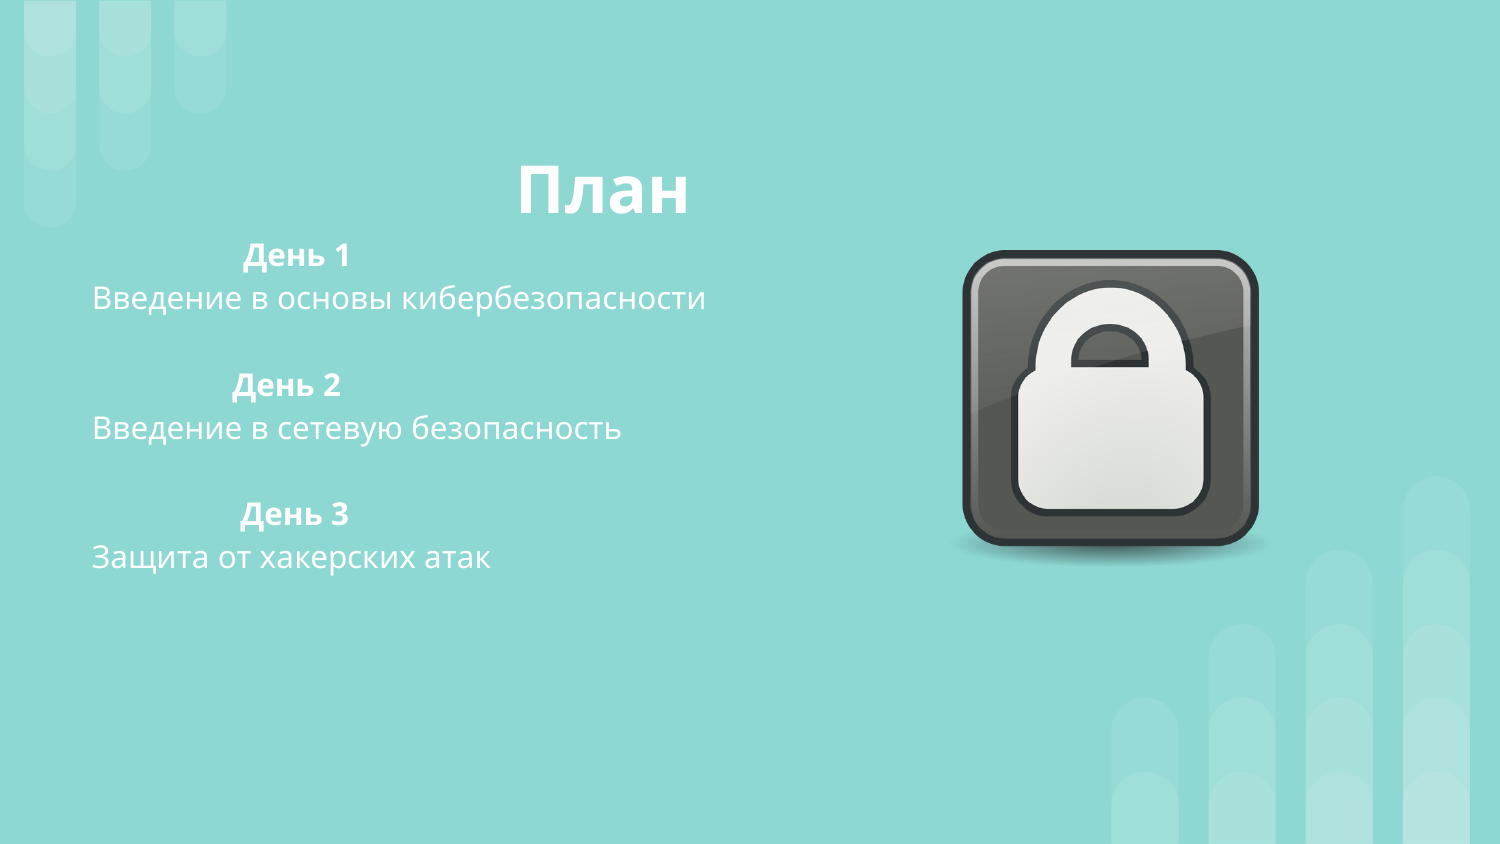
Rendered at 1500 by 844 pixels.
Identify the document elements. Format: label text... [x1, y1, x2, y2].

title План День 1 Введение в основы кибербезопасности День 2 Введение в сетевую безопасность День 3 Защита от хакерских атак [76, 127, 1131, 758]
picture [947, 250, 1273, 568]
